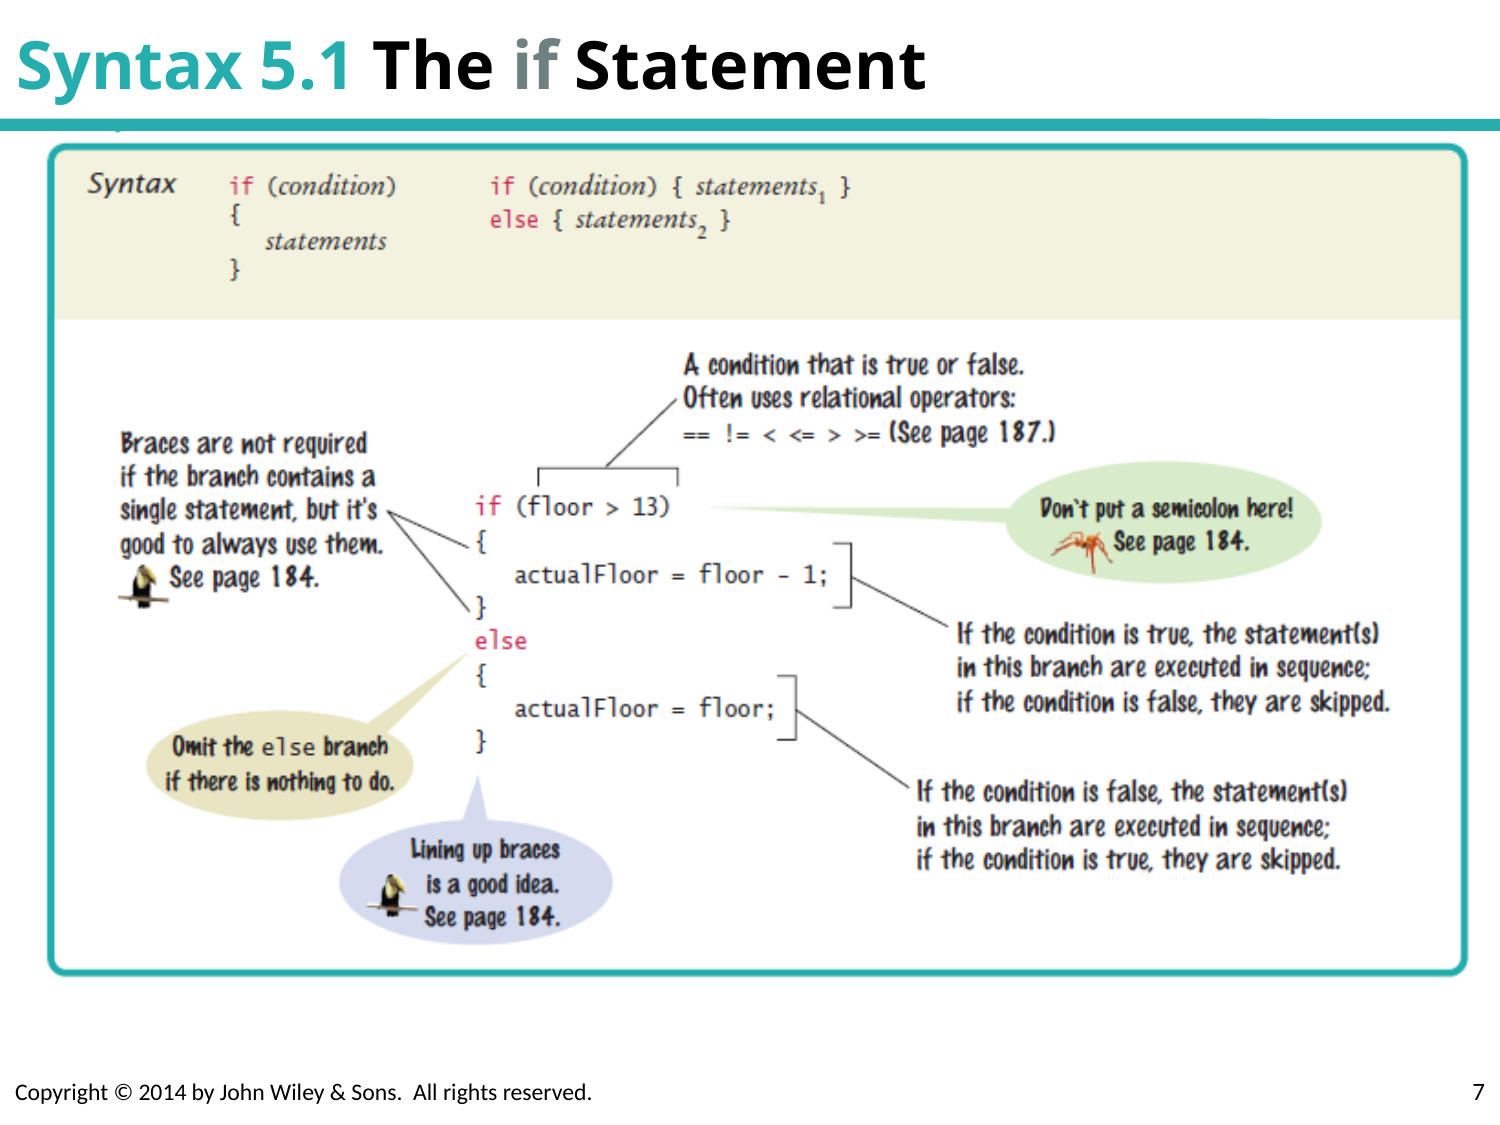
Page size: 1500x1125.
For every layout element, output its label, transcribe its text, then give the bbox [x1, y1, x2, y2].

picture [0, 131, 1500, 994]
title Syntax 5.1 The if Statement [1, 0, 1500, 125]
